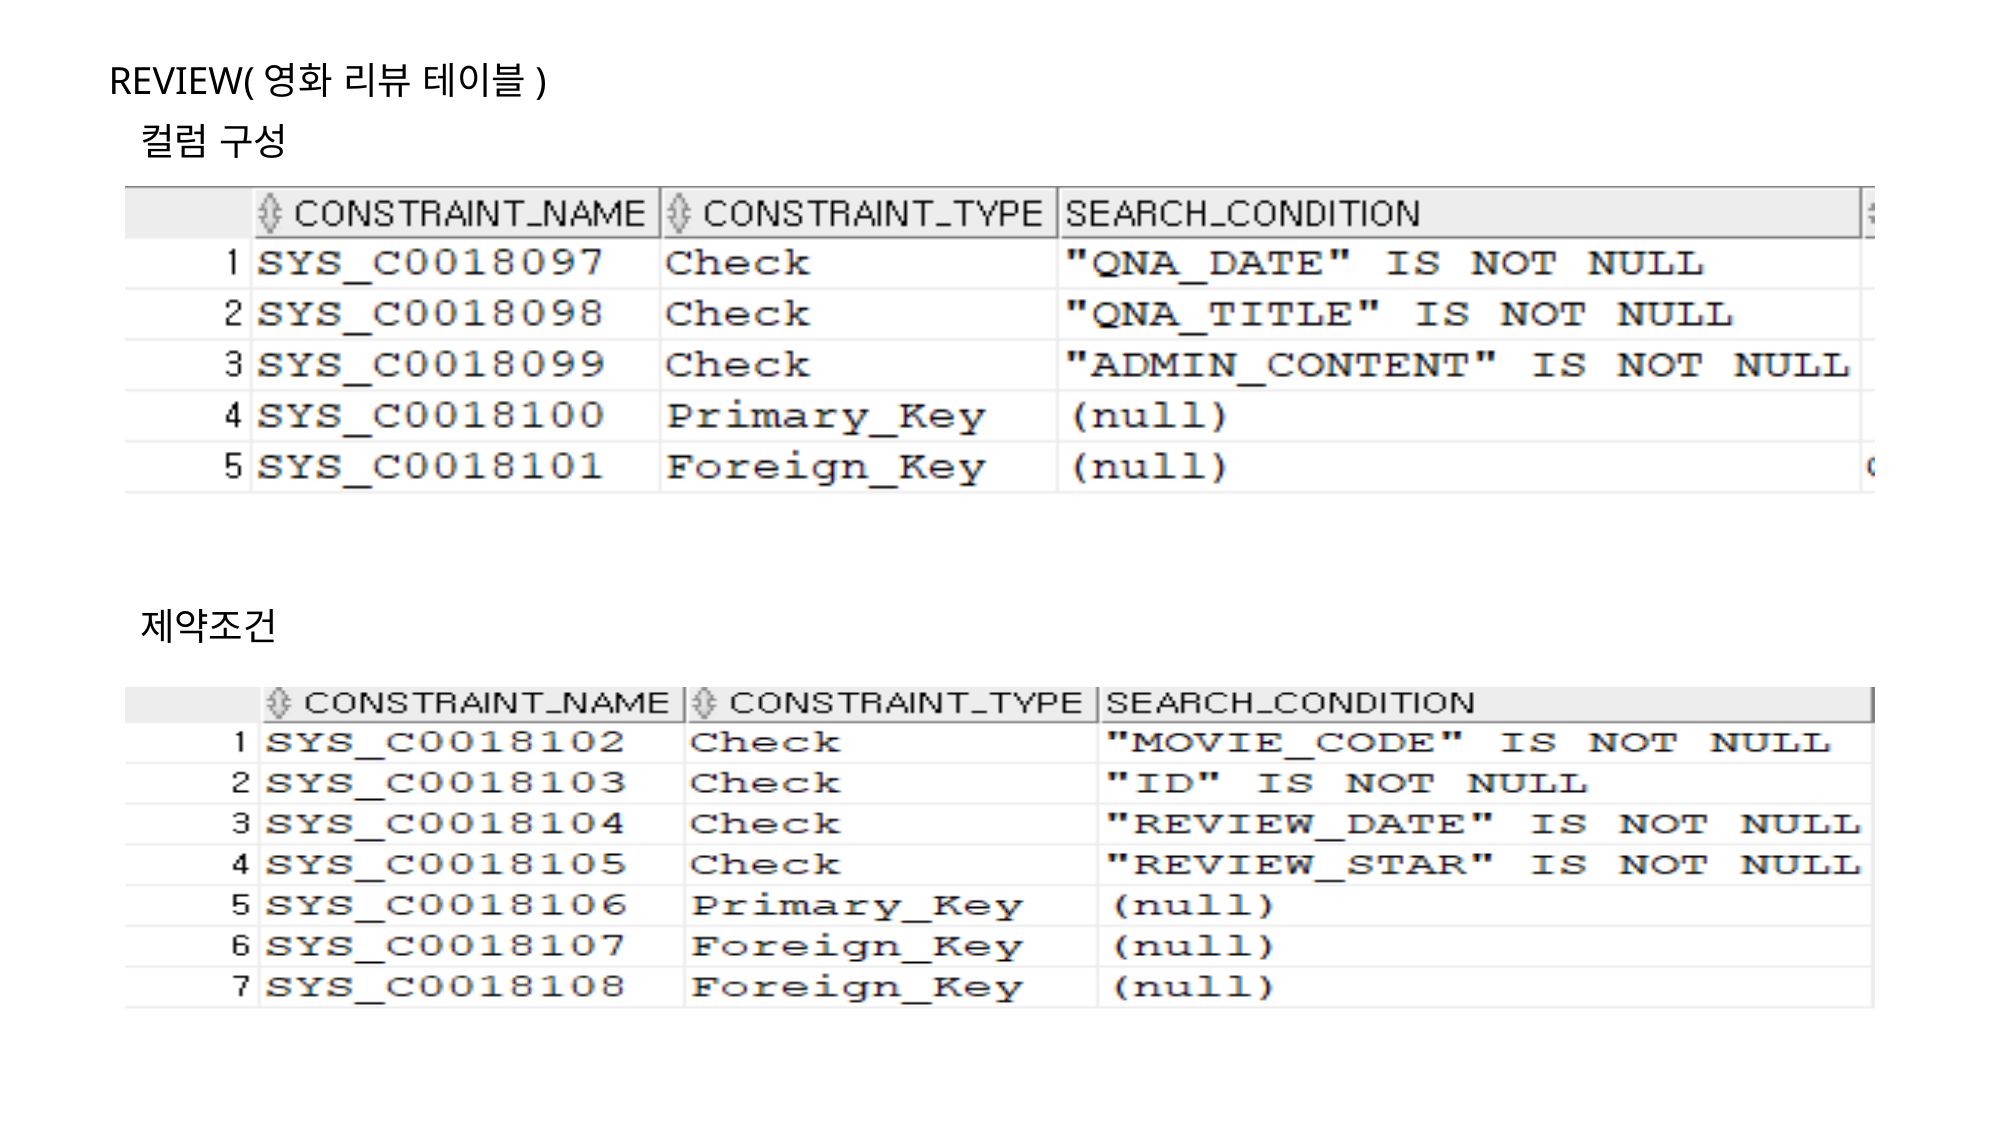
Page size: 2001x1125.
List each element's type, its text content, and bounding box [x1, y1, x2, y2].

text_box 제약조건 [125, 595, 734, 656]
picture [125, 186, 1875, 507]
picture [125, 687, 1875, 1015]
text_box REVIEW(영화 리뷰 테이블) [93, 49, 703, 110]
text_box 컬럼 구성 [125, 110, 734, 171]
